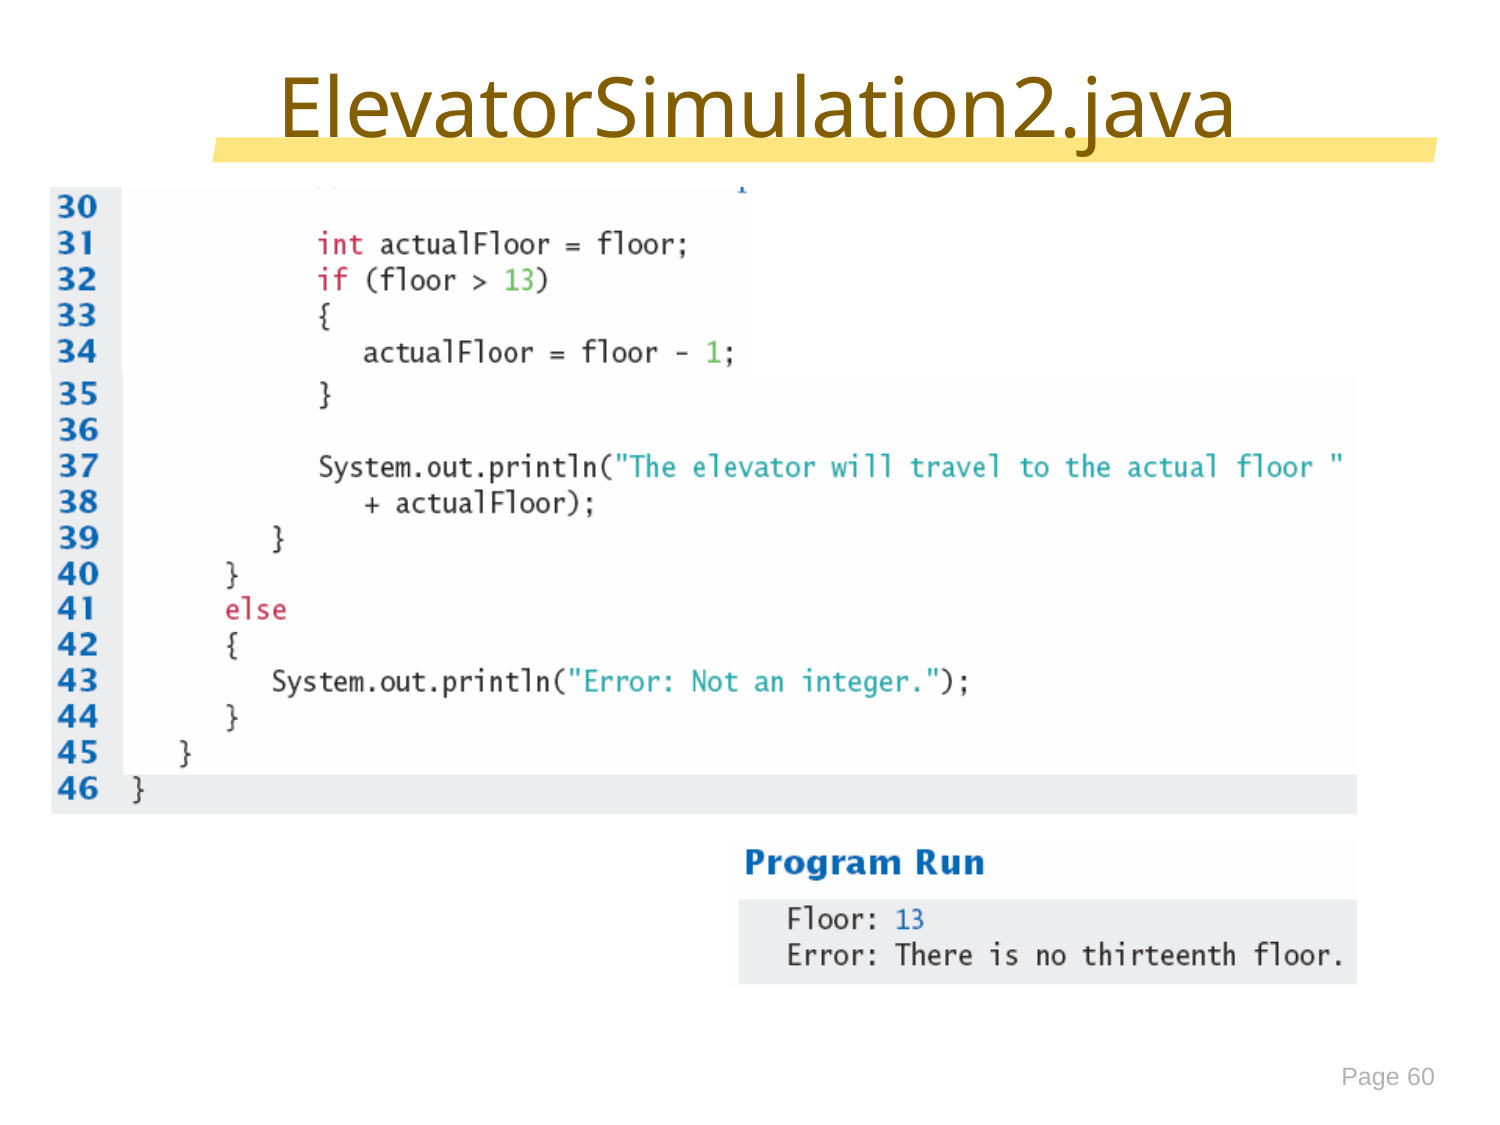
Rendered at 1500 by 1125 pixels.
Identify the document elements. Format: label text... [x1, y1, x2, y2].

slide_number Page 60 [1187, 1050, 1450, 1100]
picture [49, 187, 1357, 815]
picture [724, 837, 1357, 990]
title ElevatorSimulation2.java [262, 44, 1451, 163]
